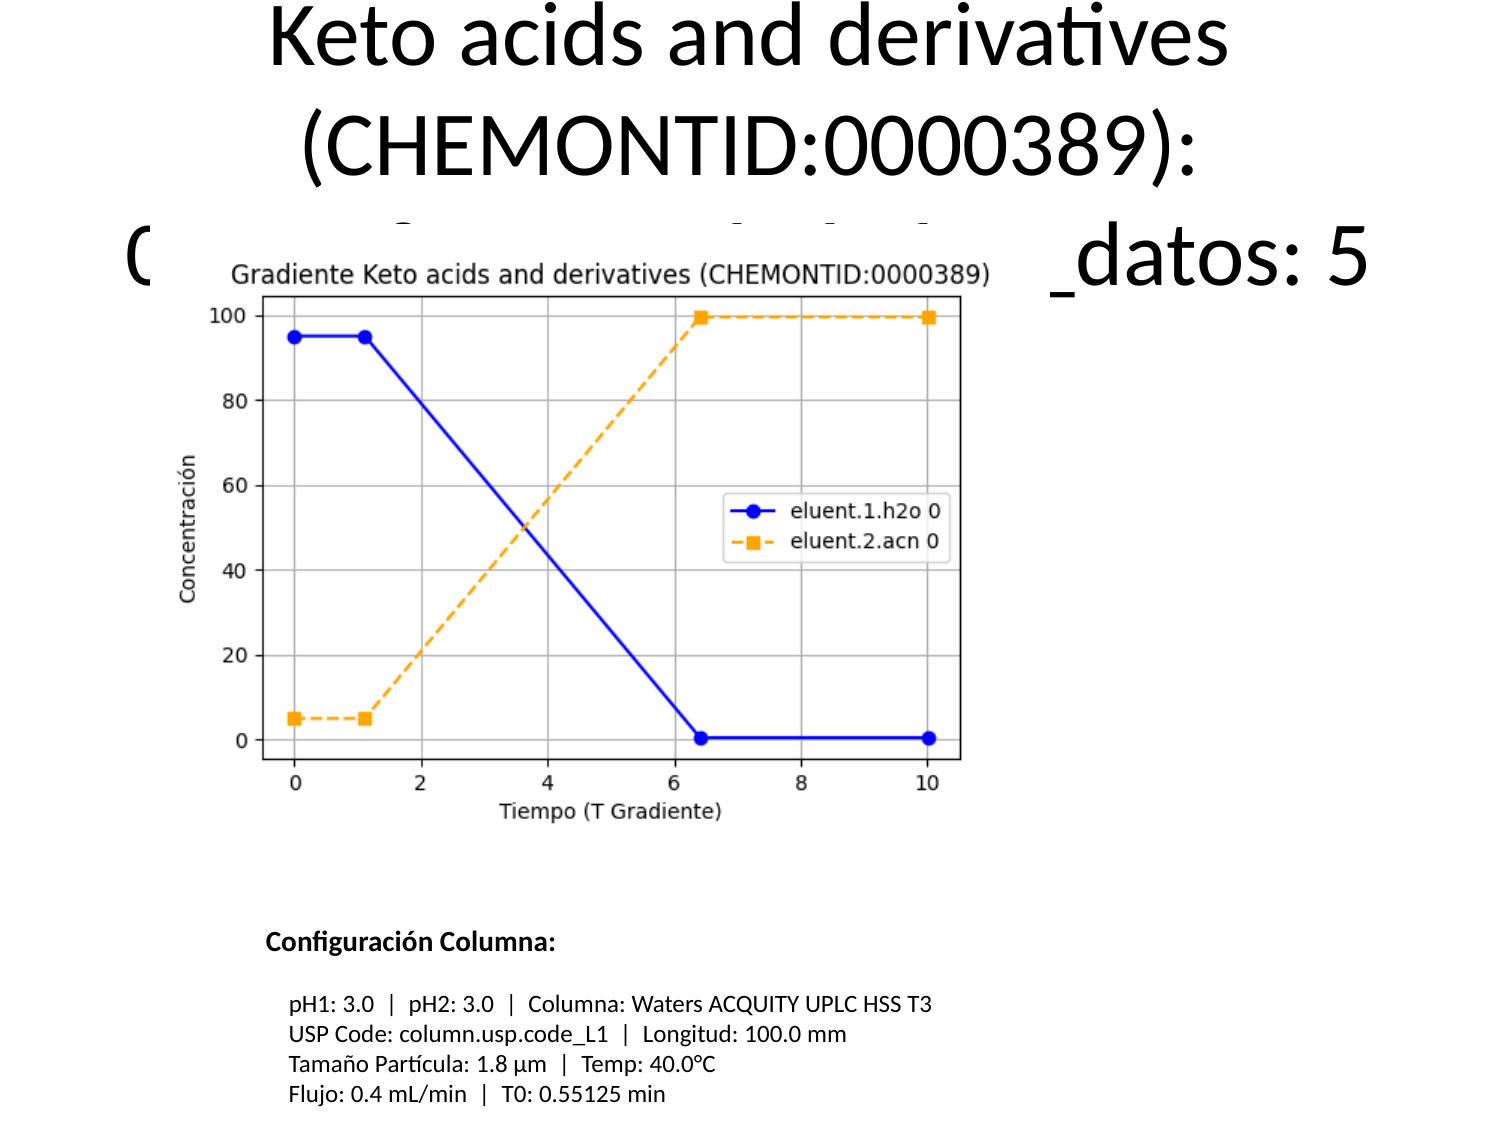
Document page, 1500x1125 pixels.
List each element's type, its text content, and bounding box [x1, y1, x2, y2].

text_box Configuración Columna: pH1: 3.0 | pH2: 3.0 | Columna: Waters ACQUITY UPLC HSS T3 USP Code: column.usp.code_L1 | Longitud: 100.0 mm Tamaño Partícula: 1.8 µm | Temp: 40.0°C Flujo: 0.4 mL/min | T0: 0.55125 min [251, 869, 949, 1125]
picture [149, 224, 1051, 826]
title Keto acids and derivatives (CHEMONTID:0000389): 0.0397897179269656, n_datos: 5 [75, 45, 1425, 233]
